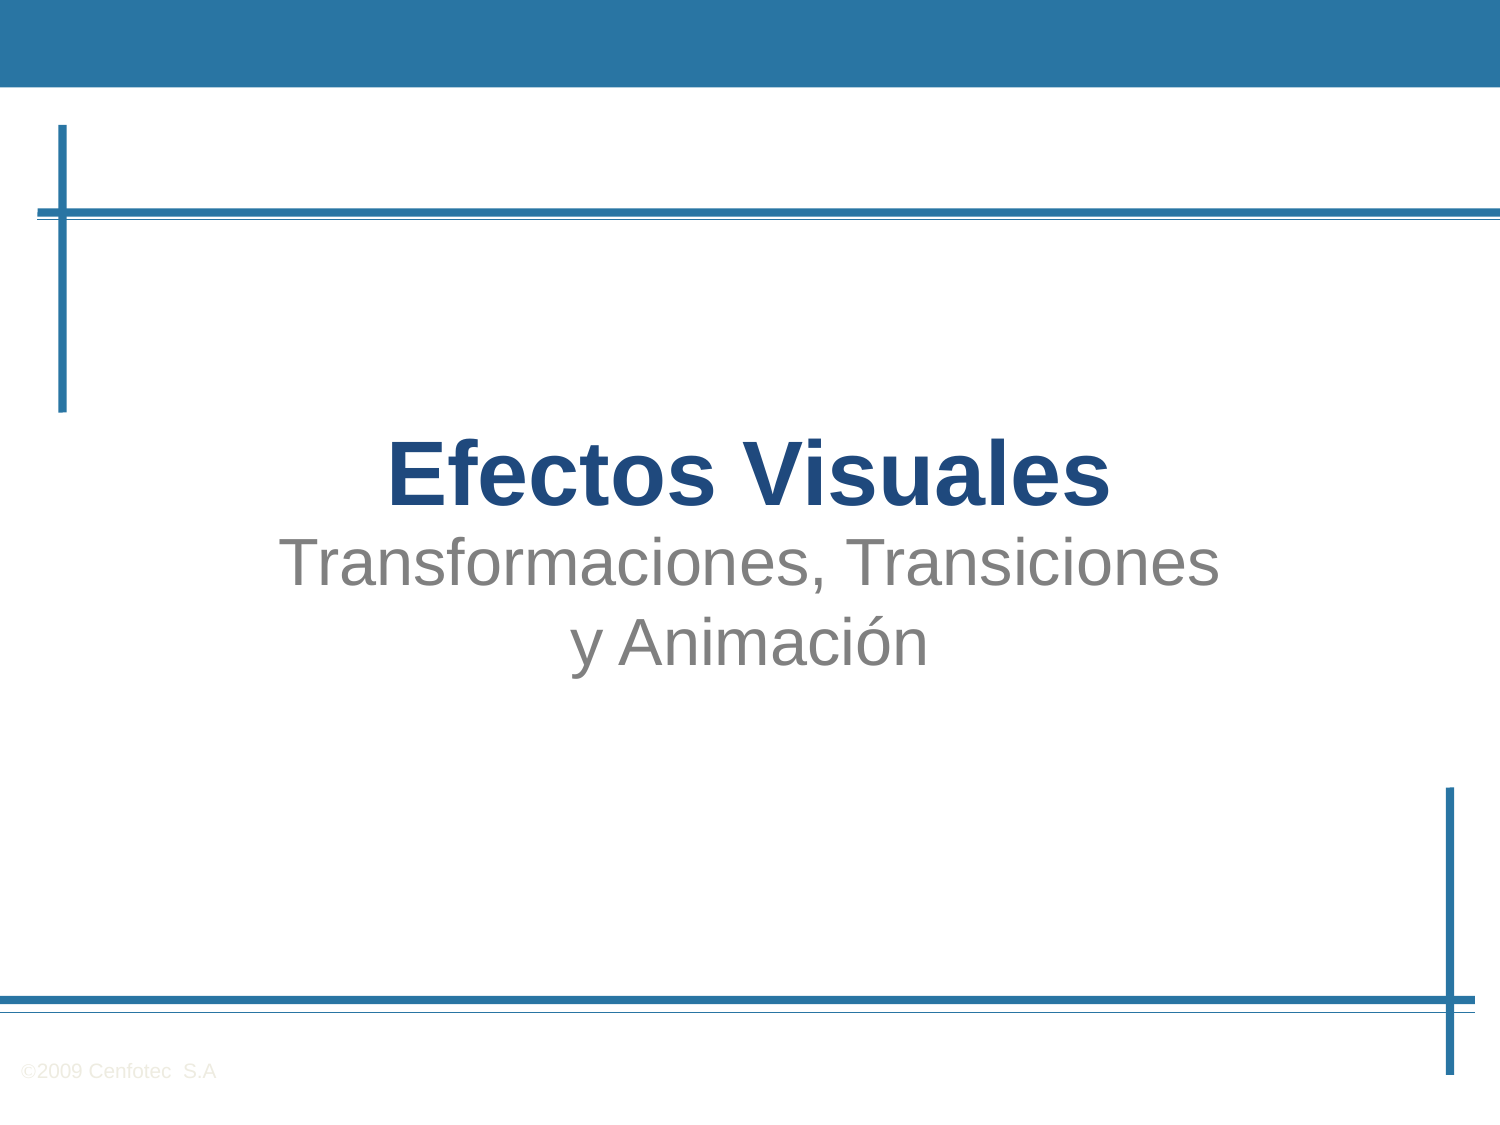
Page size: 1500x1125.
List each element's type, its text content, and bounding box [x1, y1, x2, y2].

subtitle Transformaciones, Transiciones y Animación [225, 511, 1275, 799]
title Efectos Visuales [112, 375, 1388, 563]
